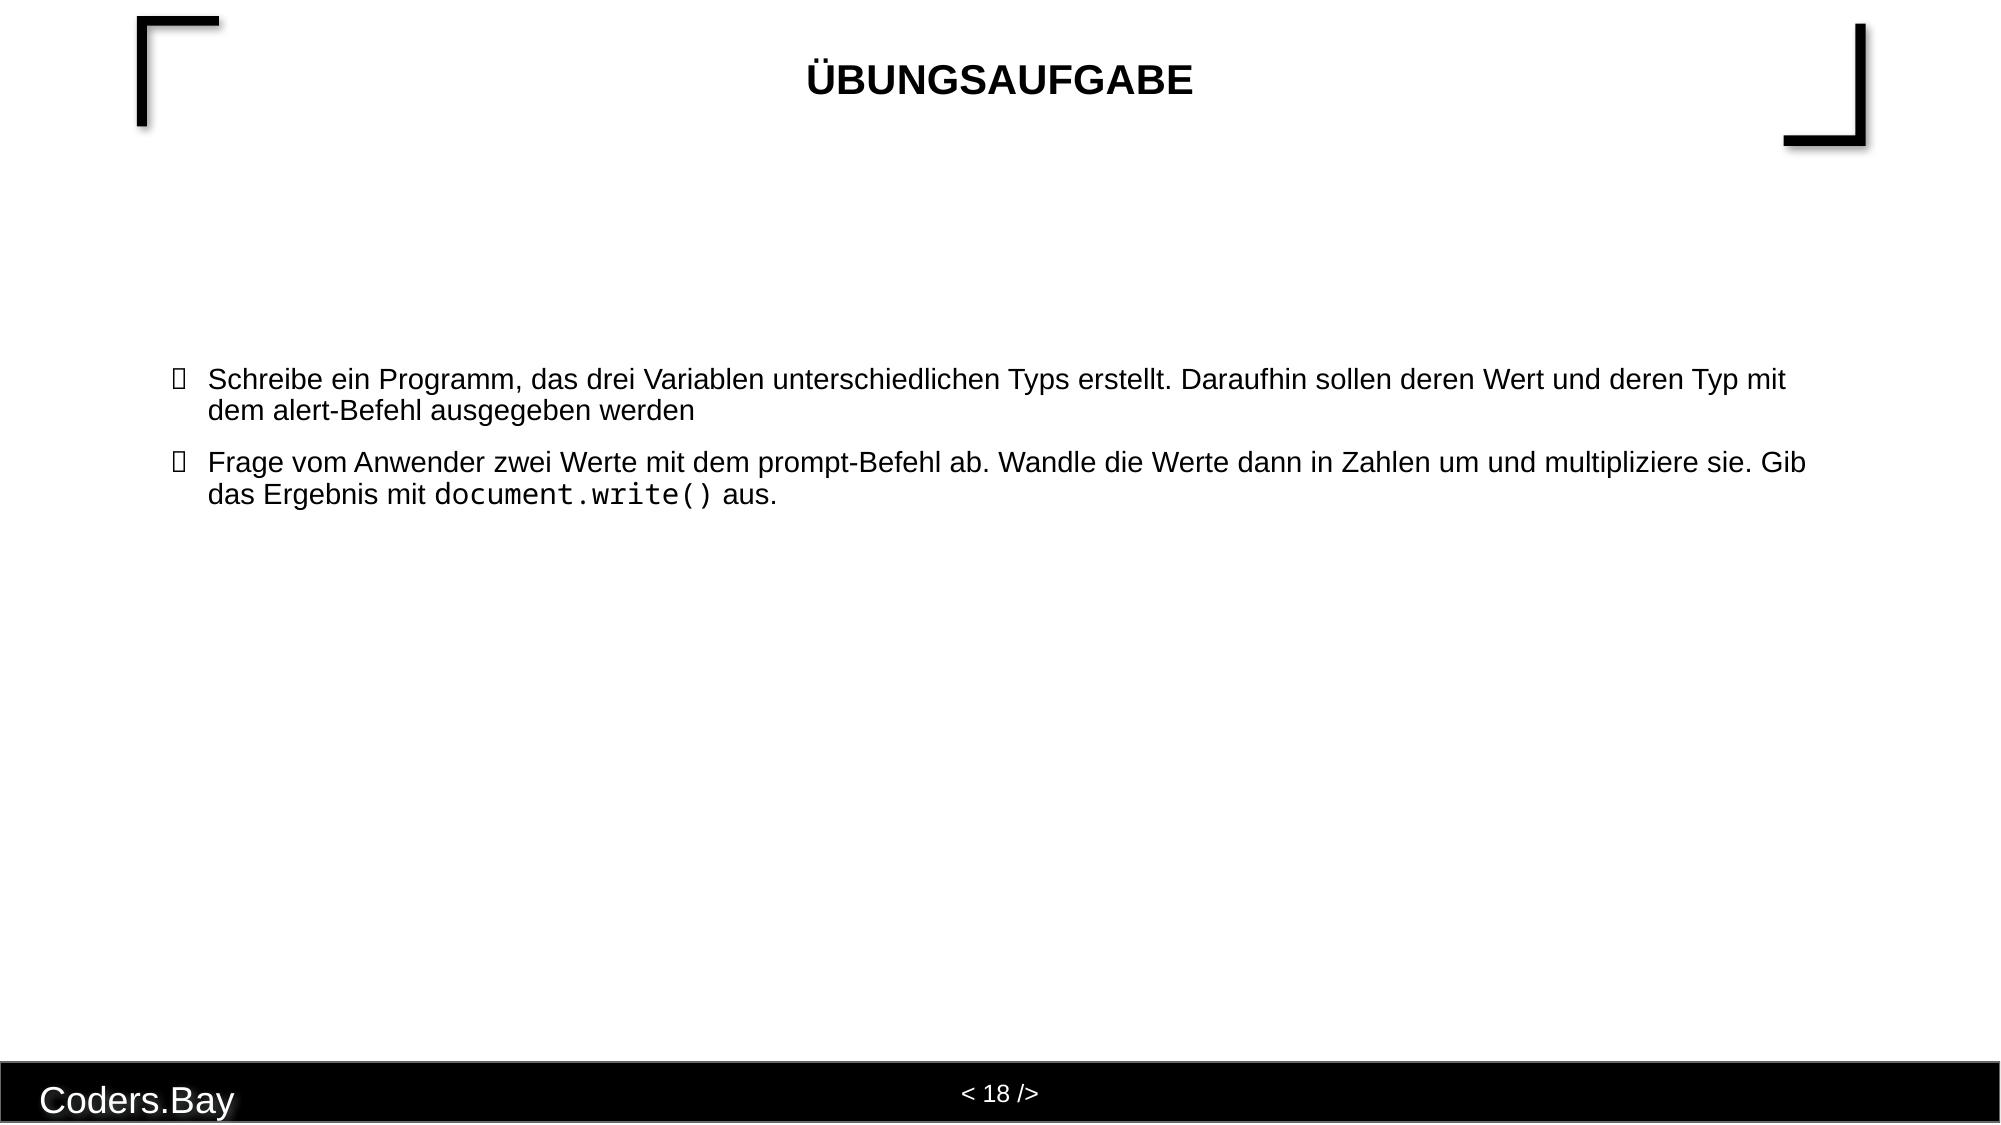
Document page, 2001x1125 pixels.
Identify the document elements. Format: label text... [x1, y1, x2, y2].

title Übungsaufgabe [155, 36, 1845, 127]
list Schreibe ein Programm, das drei Variablen unterschiedlichen Typs erstellt. Daraufhin sollen deren Wert und deren Typ mit dem alert-Befehl ausgegeben werden Frage vom Anwender zwei Werte mit dem prompt-Befehl ab. Wandle die Werte dann in Zahlen um und multipliziere sie. Gib das Ergebnis mit document.write() aus. [155, 356, 1845, 520]
